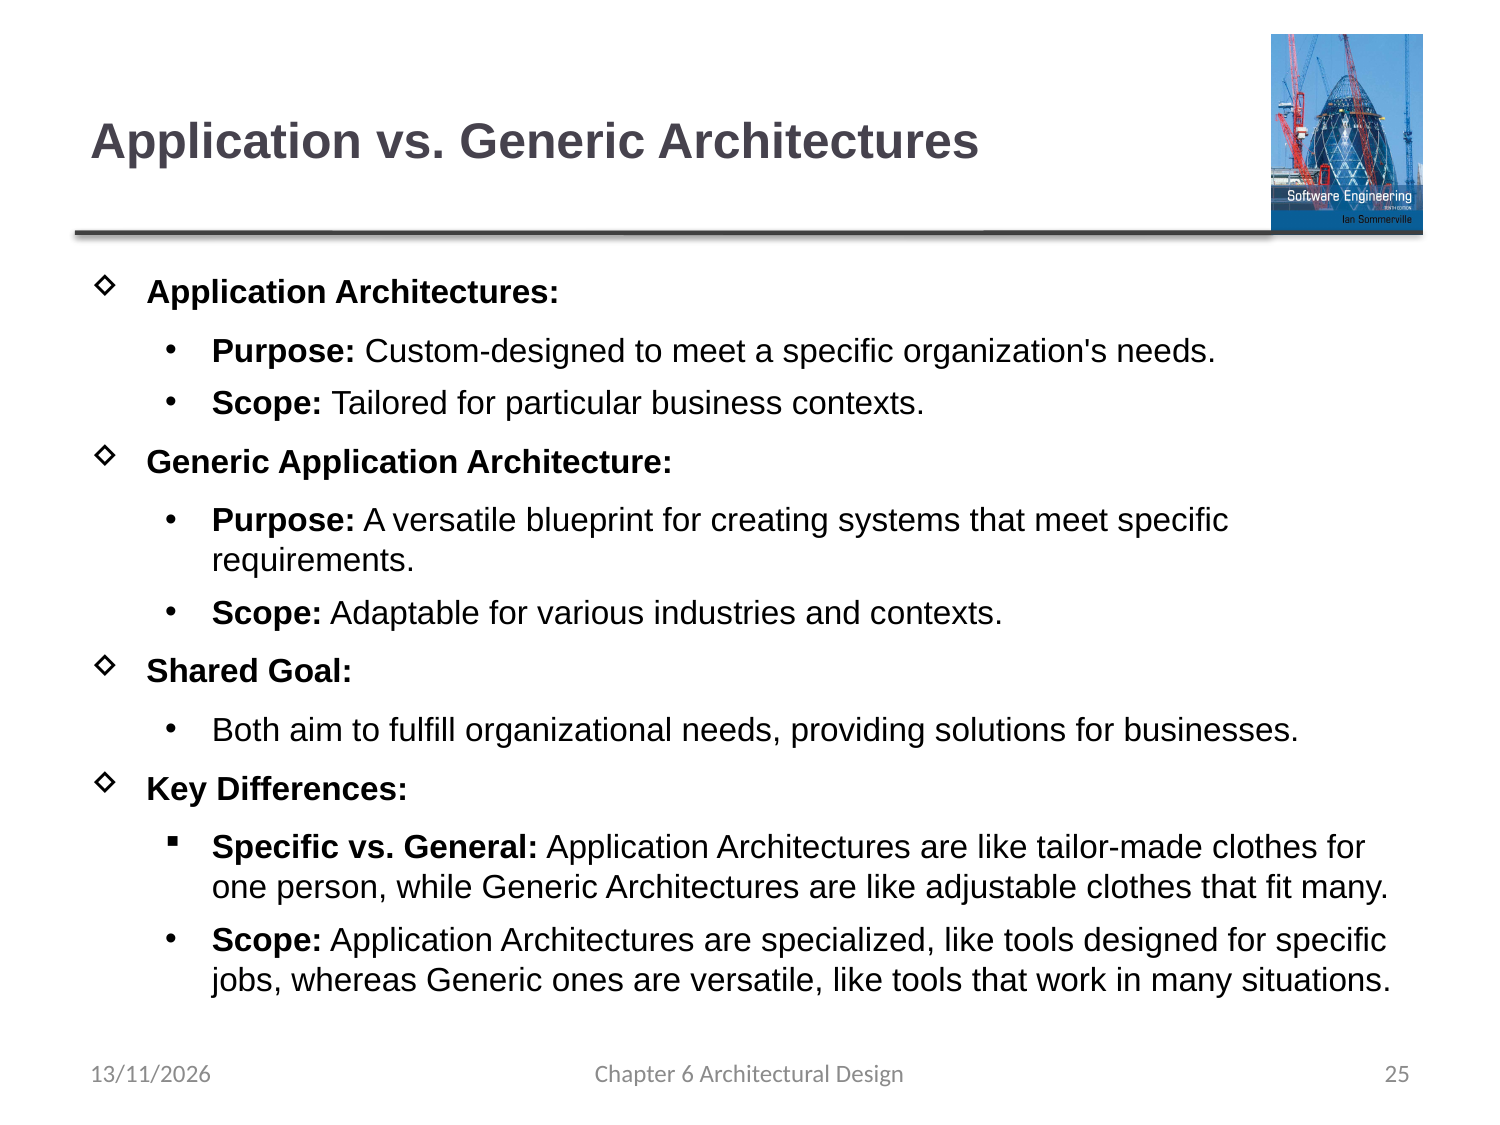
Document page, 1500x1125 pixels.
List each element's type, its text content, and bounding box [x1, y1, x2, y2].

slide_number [75, 1042, 425, 1103]
slide_number 25 [1074, 1042, 1425, 1103]
picture [1271, 34, 1423, 230]
title Application vs. Generic Architectures [74, 44, 1272, 233]
list Application Architectures: Purpose: Custom-designed to meet a specific organization's needs. Scope: Tailored for particular business contexts. Generic Application Architecture: Purpose: A versatile blueprint for creating systems that meet specific requirements. Scope: Adaptable for various industries and contexts. Shared Goal: Both aim to fulfill organizational needs, providing solutions for businesses. Key Differences: Specific vs. General: Application Architectures are like tailor-made clothes for one person, while Generic Architectures are like adjustable clothes that fit many. Scope: Application Architectures are specialized, like tools designed for specific jobs, whereas Generic ones are versatile, like tools that work in many situations. [75, 262, 1425, 1005]
footer Chapter 6 Architectural Design [512, 1042, 988, 1103]
